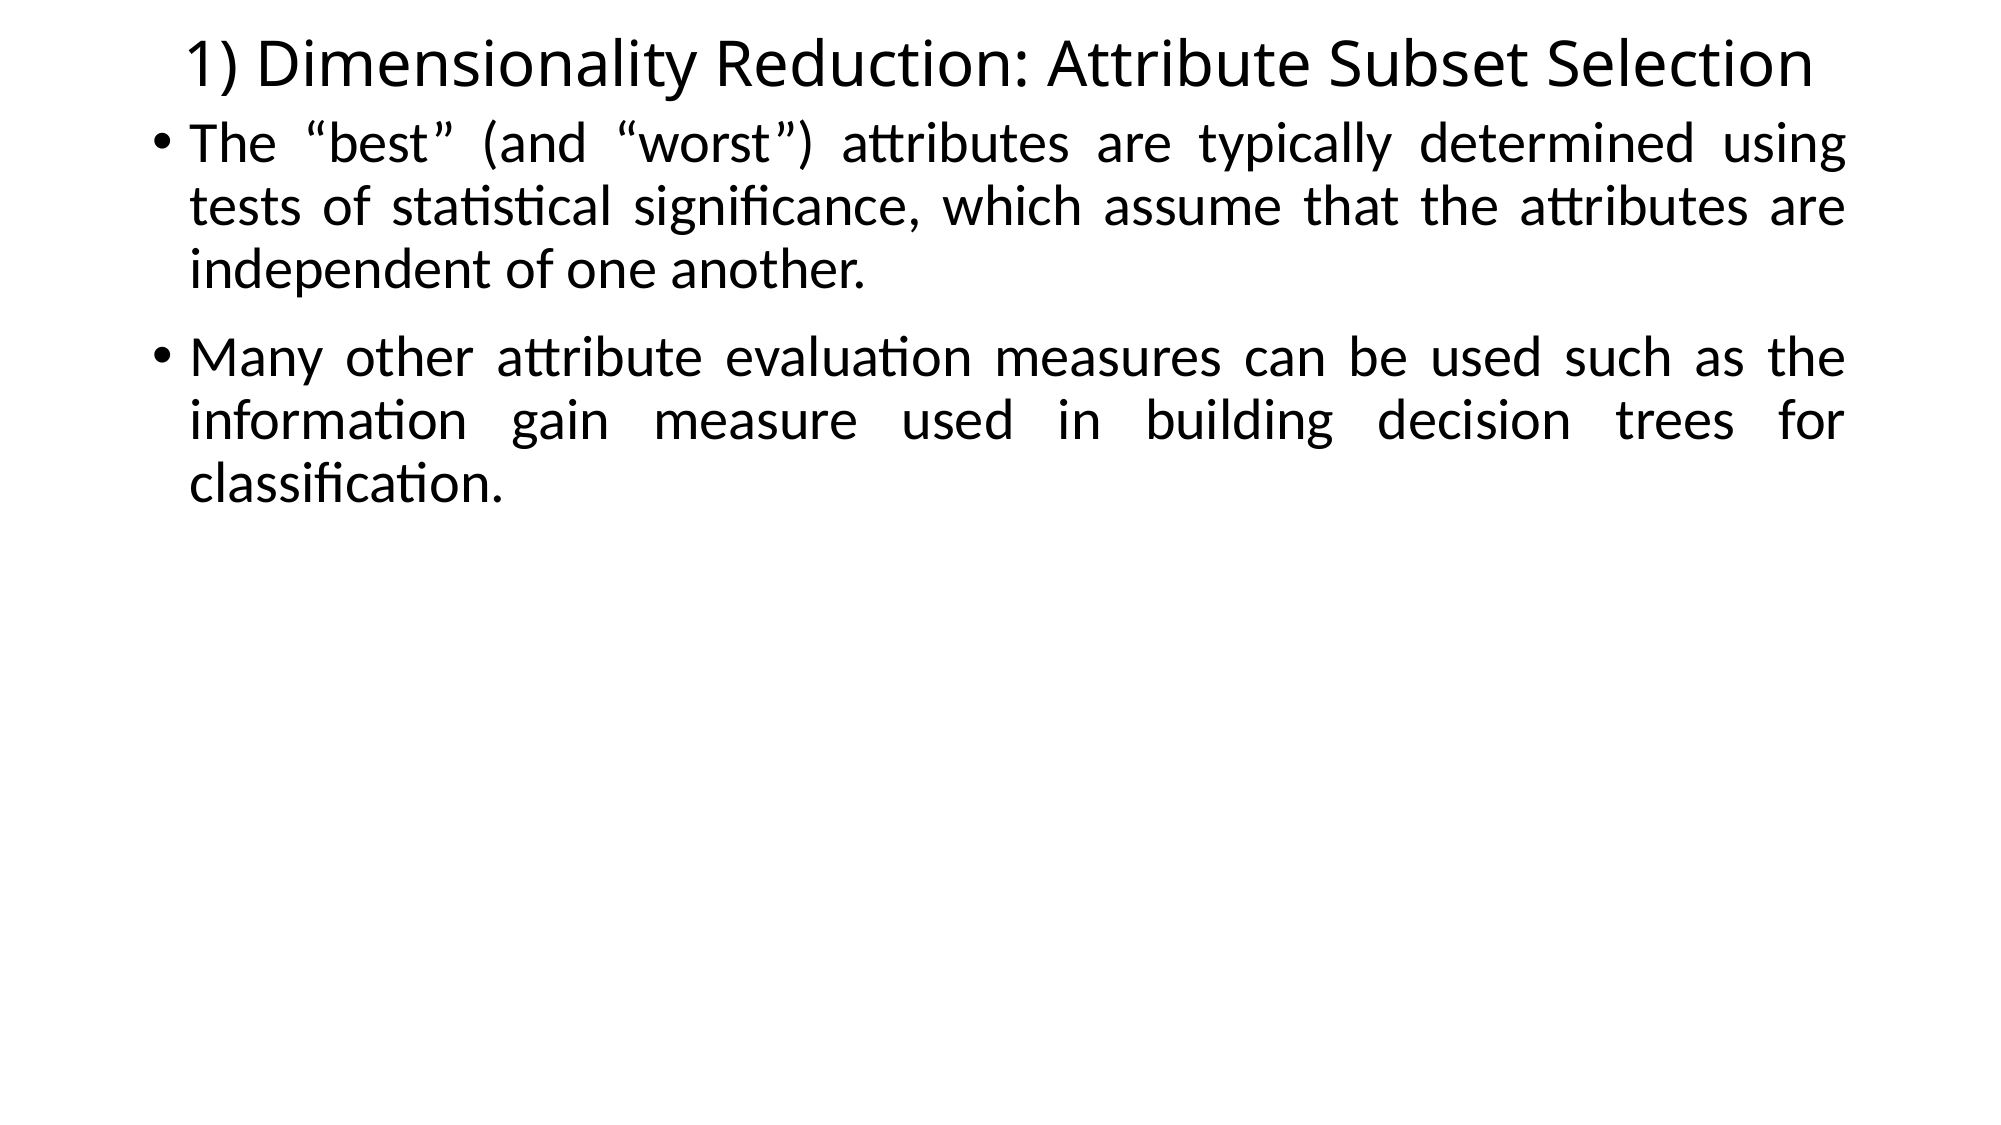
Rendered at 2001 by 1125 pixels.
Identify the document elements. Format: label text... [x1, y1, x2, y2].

list The “best” (and “worst”) attributes are typically determined using tests of statistical significance, which assume that the attributes are independent of one another. Many other attribute evaluation measures can be used such as the information gain measure used in building decision trees for classification. [137, 104, 1863, 1086]
title 1) Dimensionality Reduction: Attribute Subset Selection [0, 5, 2000, 128]
